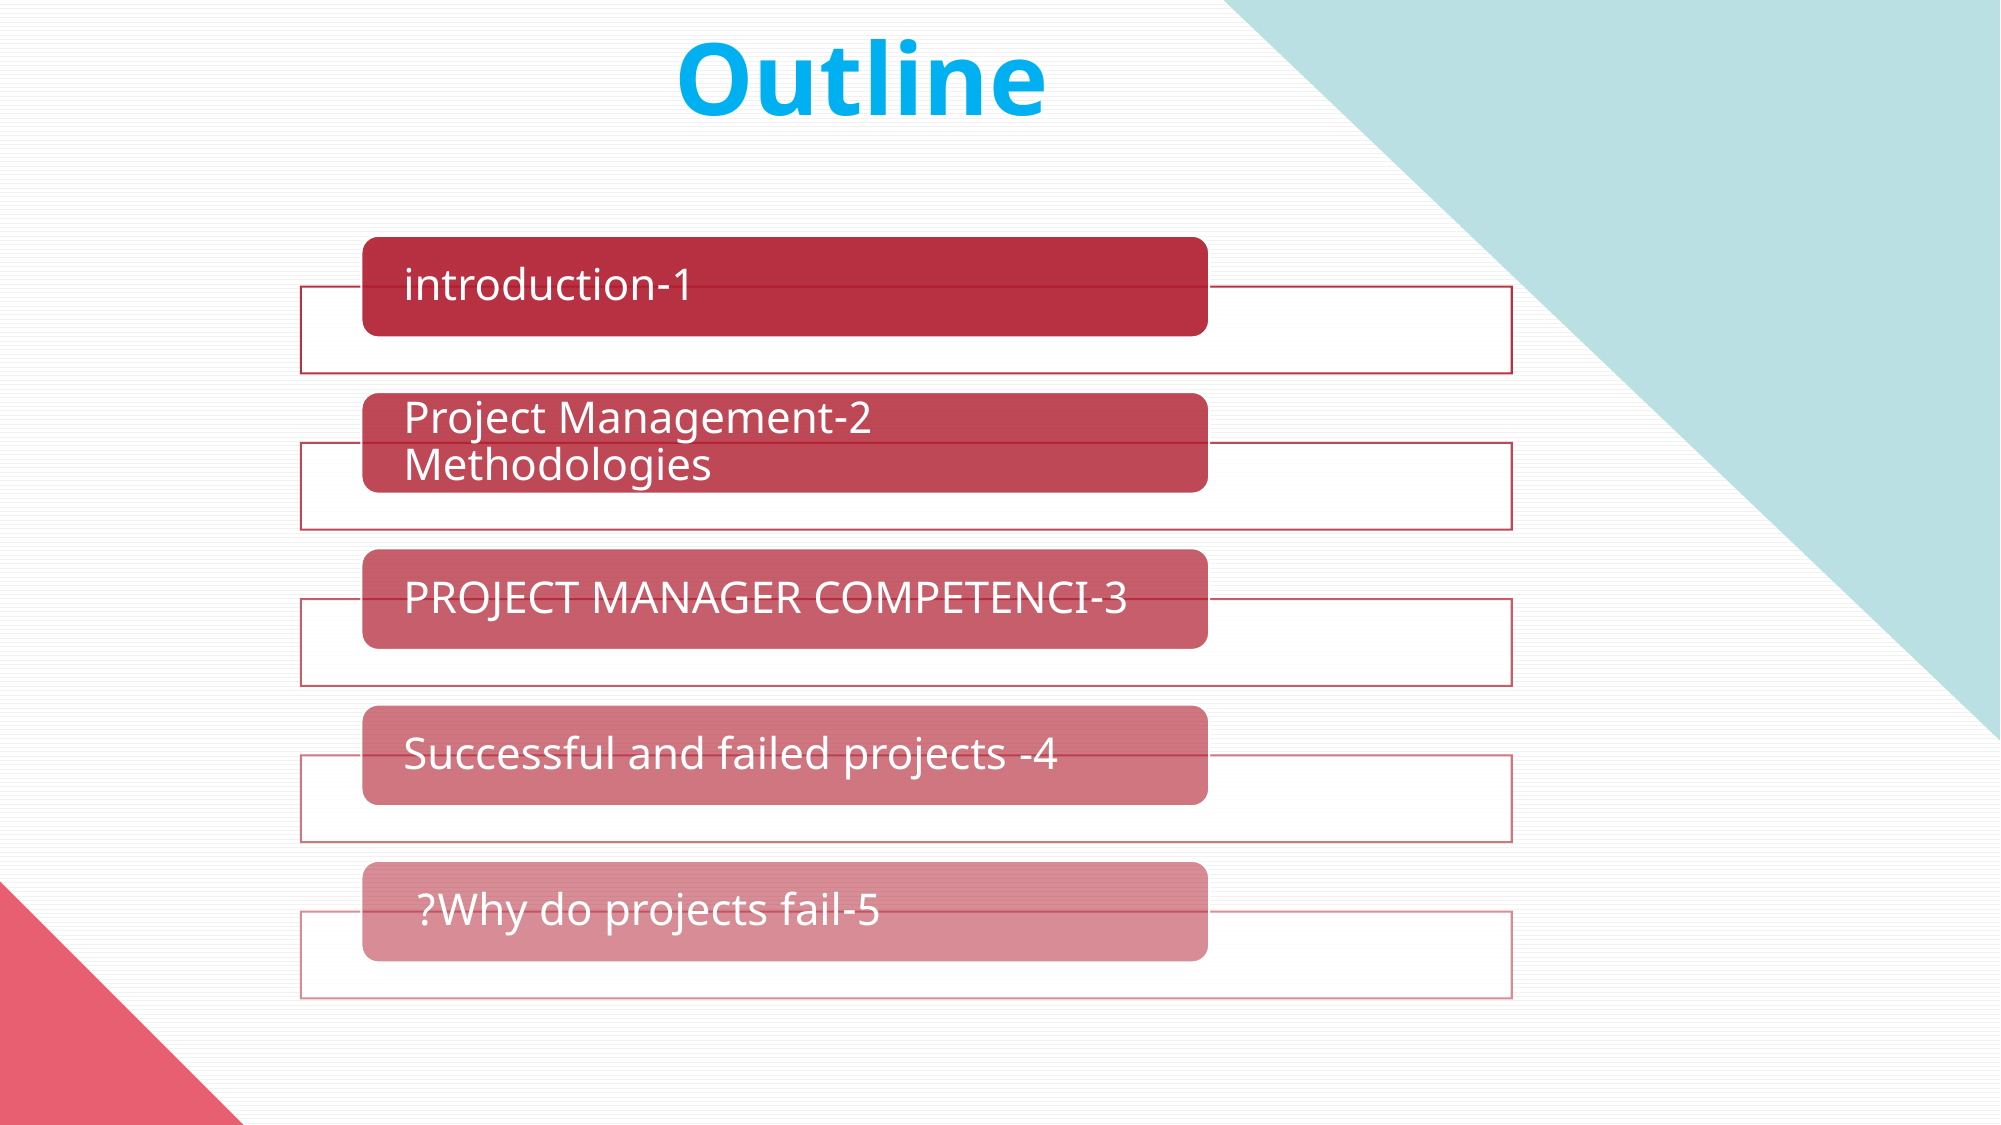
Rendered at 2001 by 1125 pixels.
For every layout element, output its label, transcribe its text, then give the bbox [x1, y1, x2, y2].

text_box Outline [659, 8, 1658, 143]
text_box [300, 143, 1512, 1091]
text_box [1221, 0, 2000, 742]
text_box [0, 879, 246, 1125]
